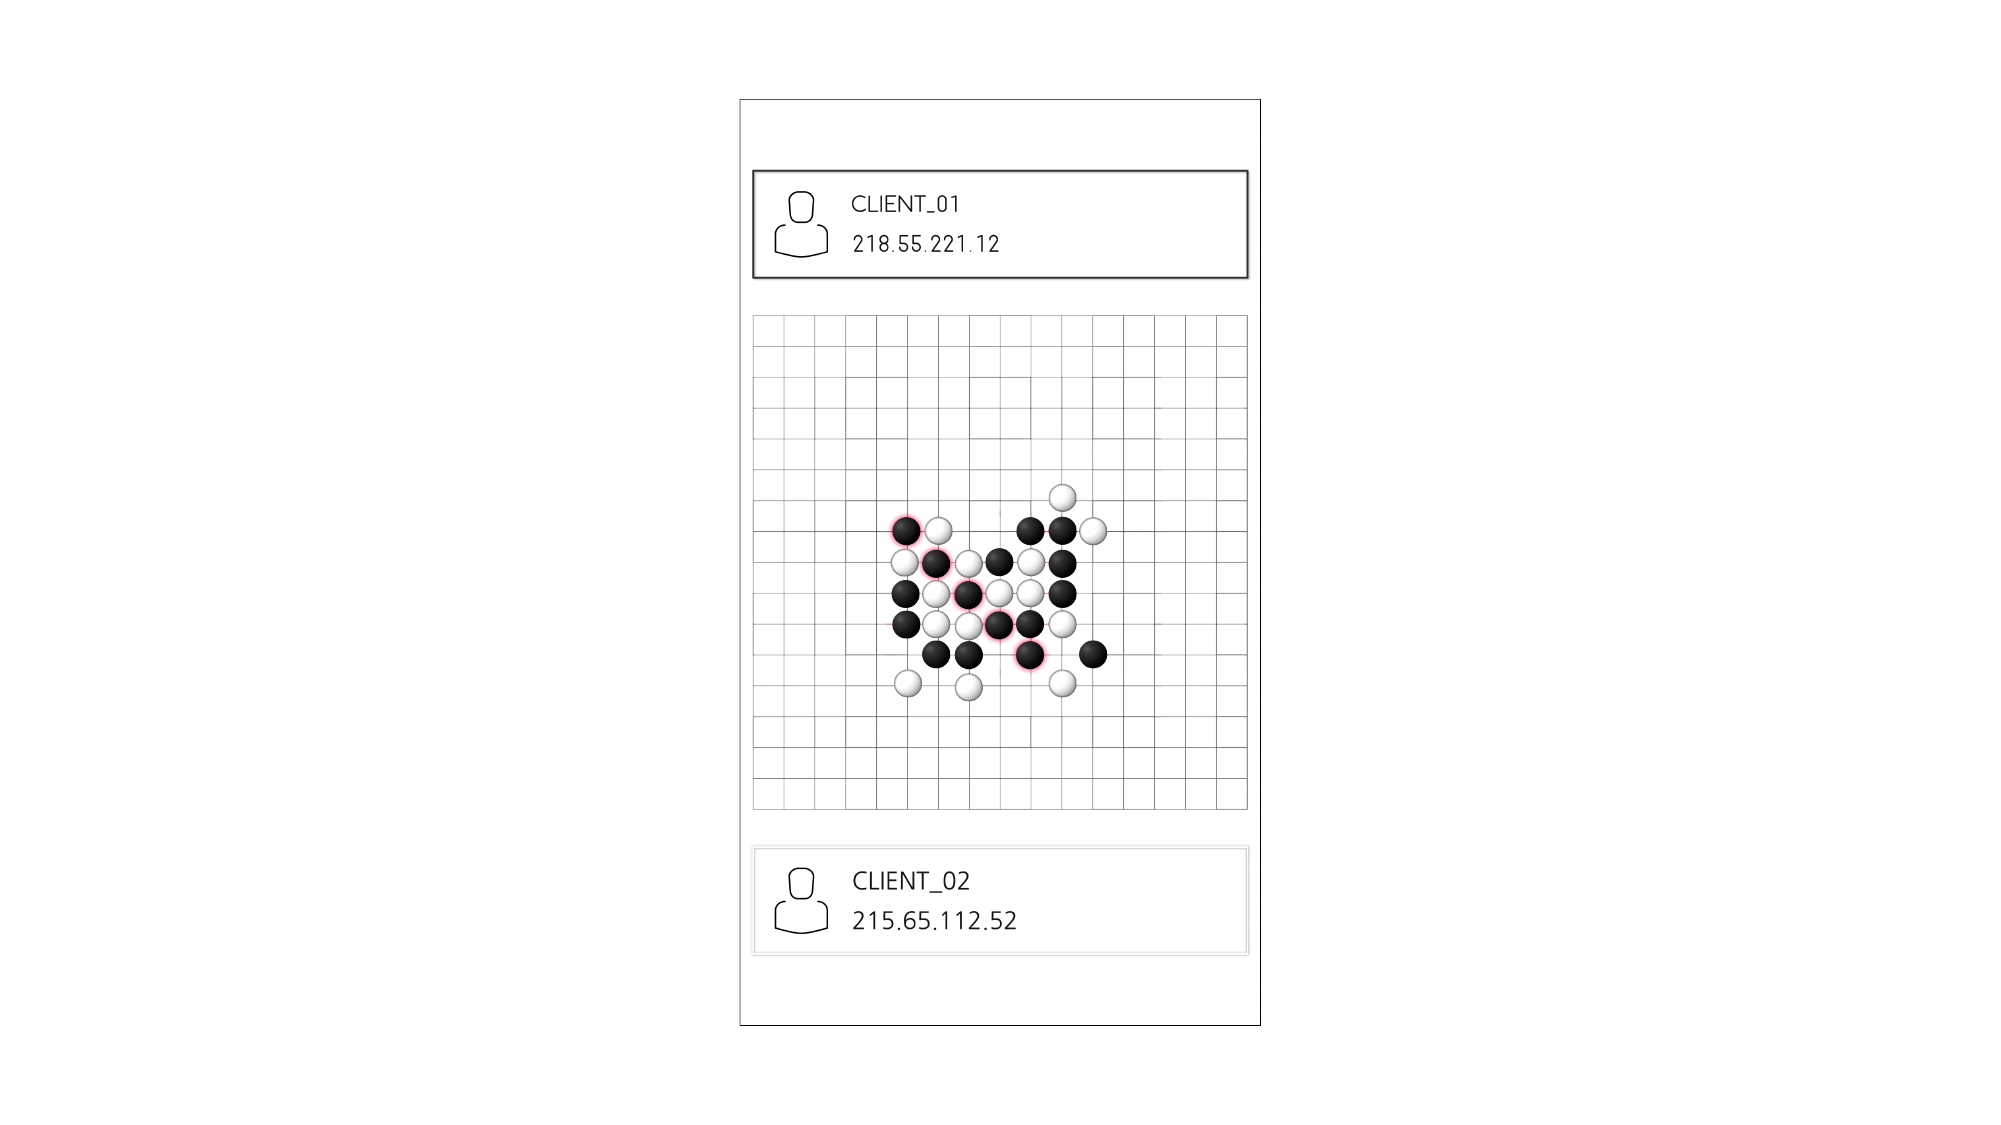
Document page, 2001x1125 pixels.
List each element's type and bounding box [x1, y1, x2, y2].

picture [437, 0, 1563, 1125]
